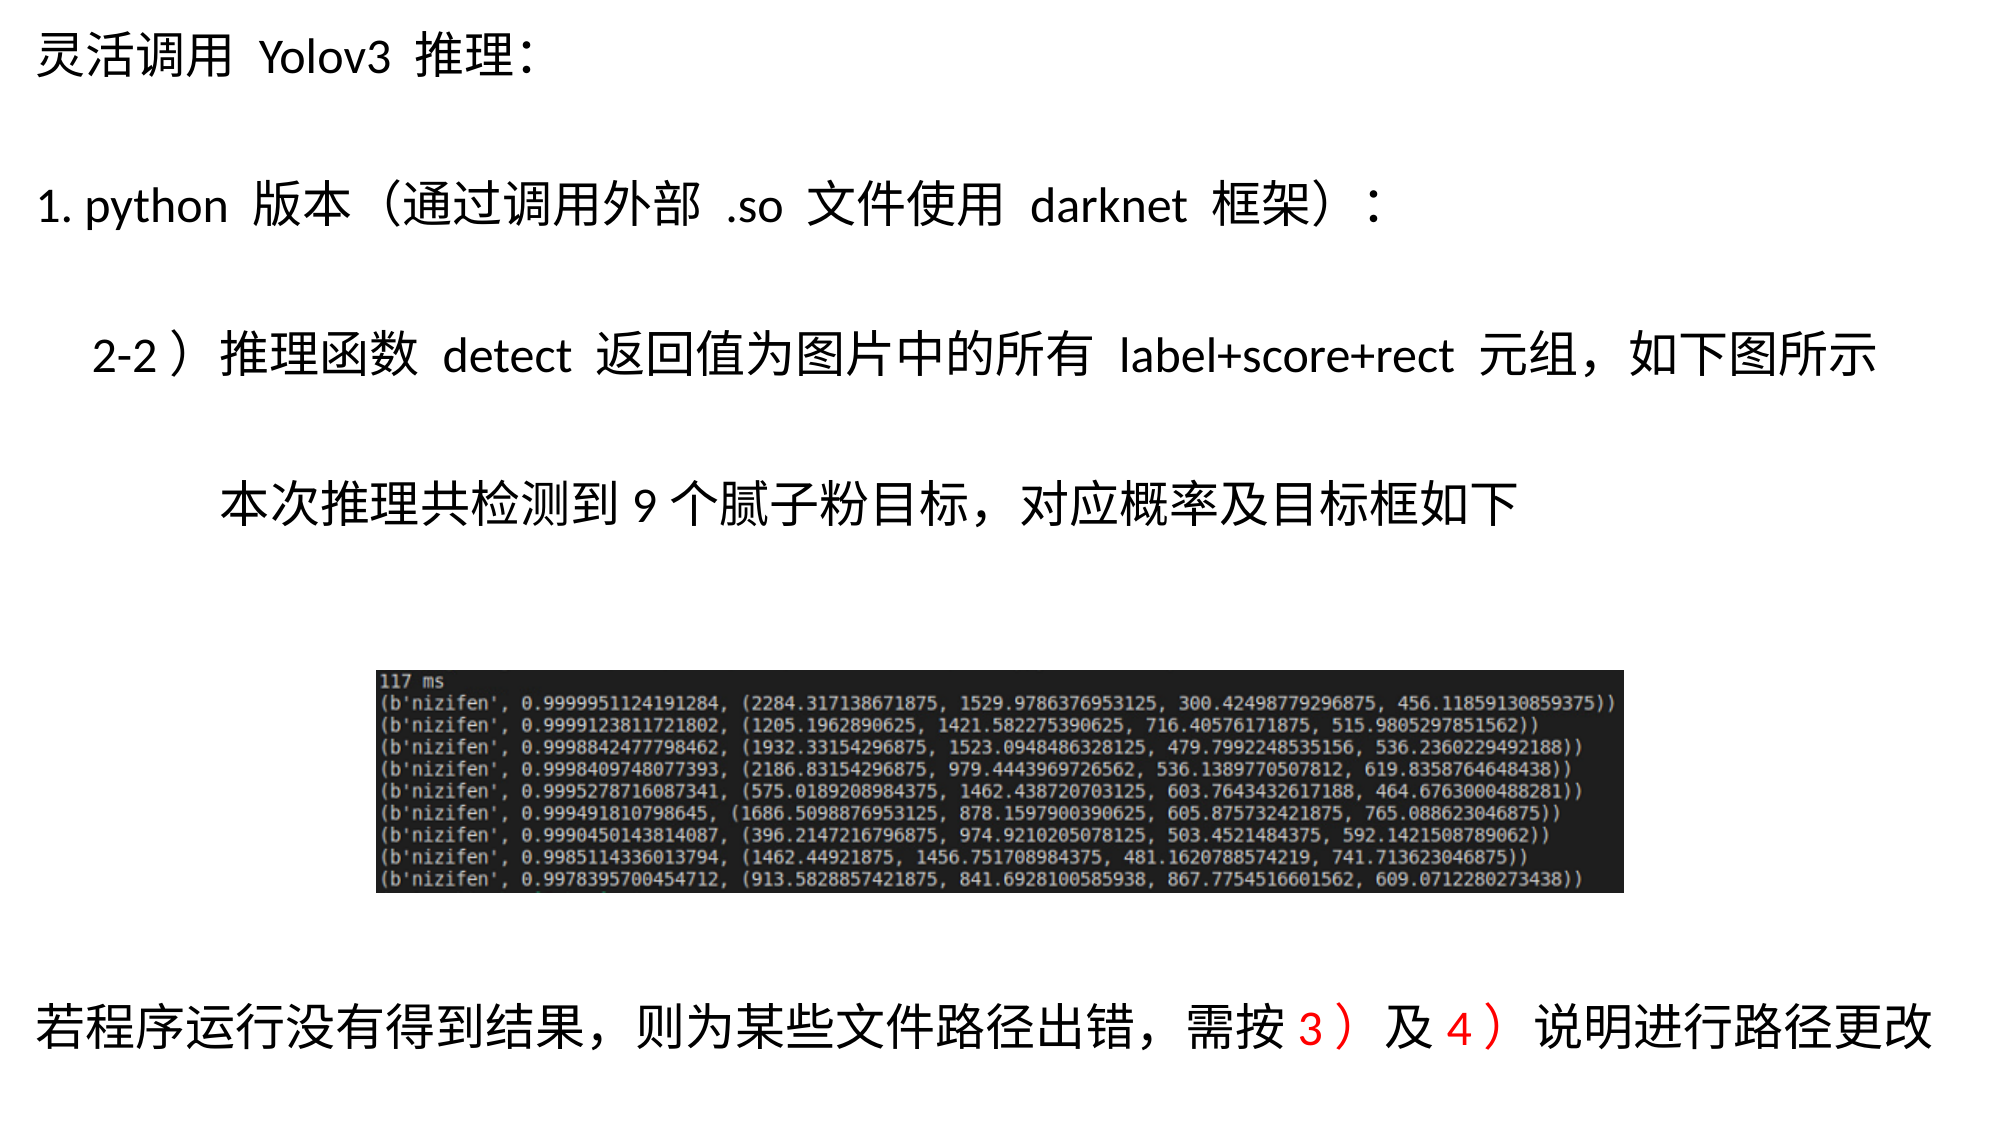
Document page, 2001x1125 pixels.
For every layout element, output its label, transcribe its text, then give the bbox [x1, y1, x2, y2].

subtitle 灵活调用 Yolov3 推理： 1. python 版本（通过调用外部 .so 文件使用 darknet 框架）： 2-2）推理函数 detect 返回值为图片中的所有 label+score+rect 元组，如下图所示 本次推理共检测到9个腻子粉目标，对应概率及目标框如下 若程序运行没有得到结果，则为某些文件路径出错，需按3）及4）说明进行路径更改 [20, 22, 1980, 1105]
picture [376, 670, 1624, 893]
